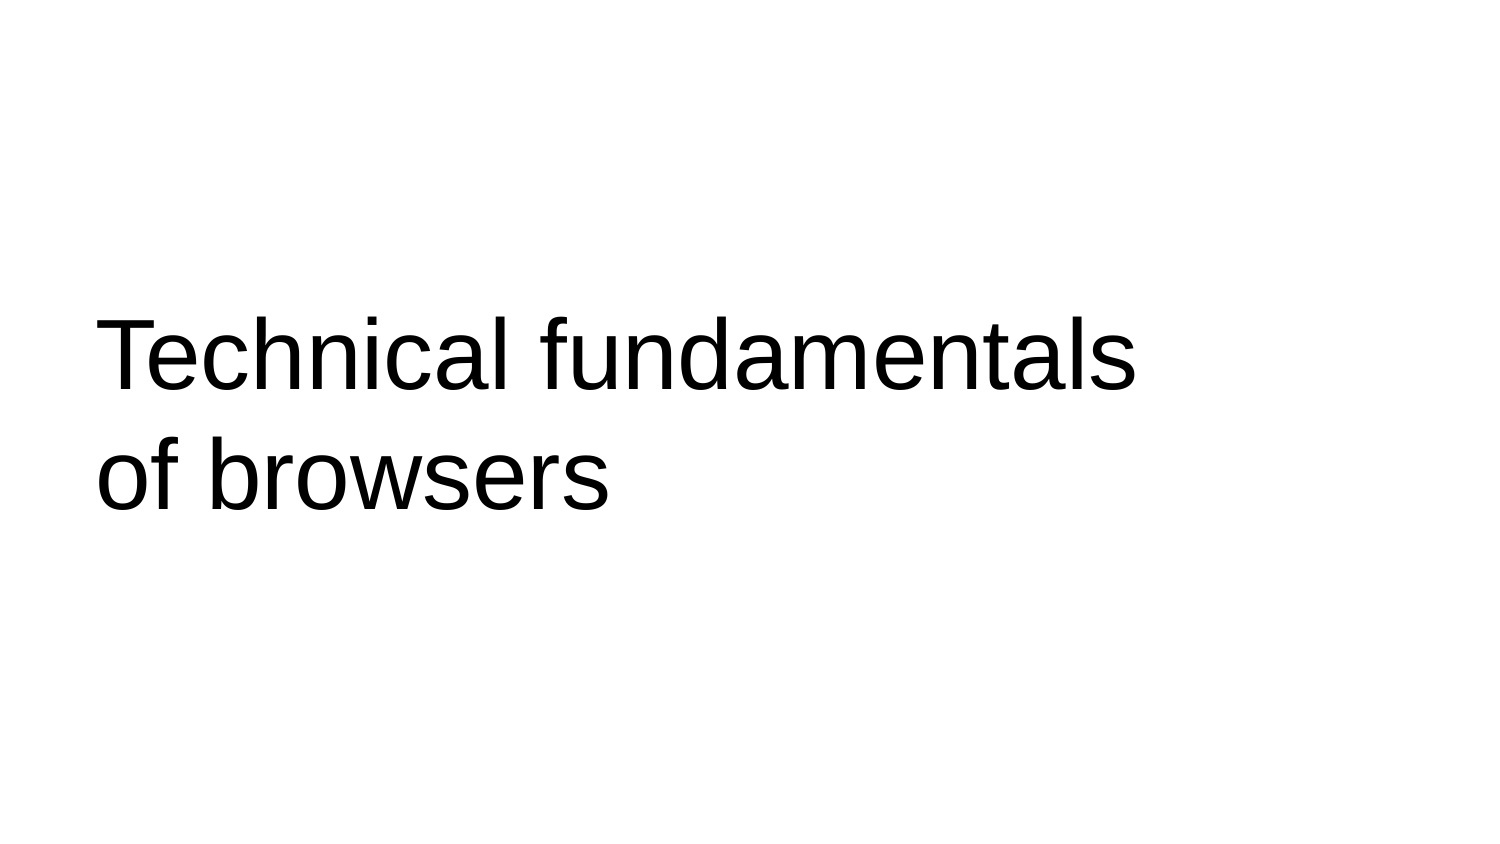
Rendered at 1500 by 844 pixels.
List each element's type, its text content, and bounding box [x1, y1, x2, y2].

title Technical fundamentals of browsers [80, 73, 1166, 745]
